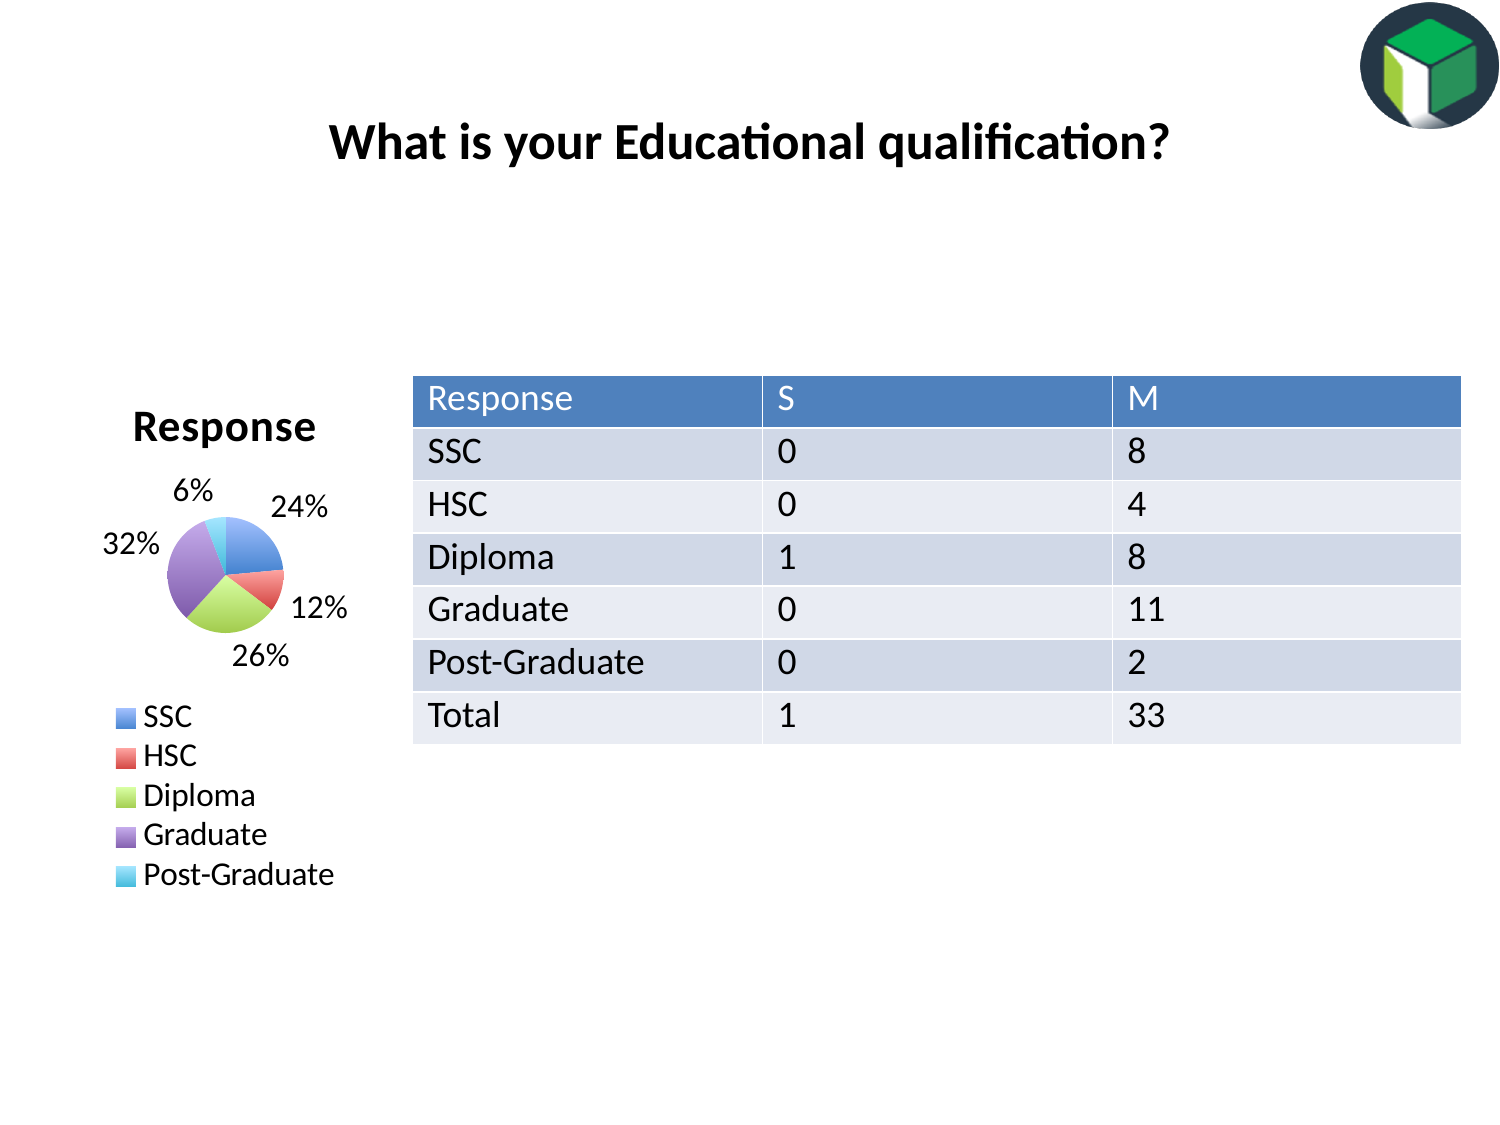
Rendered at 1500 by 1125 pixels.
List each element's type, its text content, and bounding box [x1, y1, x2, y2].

table_cell 0 [763, 587, 1112, 638]
table_cell Graduate [454, 587, 762, 638]
table_cell 8 [1113, 534, 1461, 585]
table_cell 8 [1113, 429, 1461, 480]
table_cell Diploma [454, 534, 762, 585]
table_cell 0 [763, 429, 1112, 480]
table_cell 0 [763, 640, 1112, 691]
table_header M [1113, 376, 1461, 427]
chart [0, 374, 451, 901]
table_cell 2 [1113, 640, 1461, 691]
table_cell 1 [763, 534, 1112, 585]
table_cell 4 [1113, 481, 1461, 532]
table_cell 33 [1113, 693, 1461, 744]
table_cell 0 [763, 481, 1112, 532]
table_header Response [451, 376, 762, 427]
title What is your Educational qualification? [75, 45, 1425, 233]
table_header S [763, 376, 1112, 427]
table_cell Total [454, 693, 762, 744]
table_cell HSC [454, 481, 762, 532]
table_cell SSC [454, 429, 762, 480]
picture [1360, 2, 1499, 130]
table_cell 11 [1113, 587, 1461, 638]
table_cell Post-Graduate [454, 640, 762, 691]
table_cell 1 [763, 693, 1112, 744]
